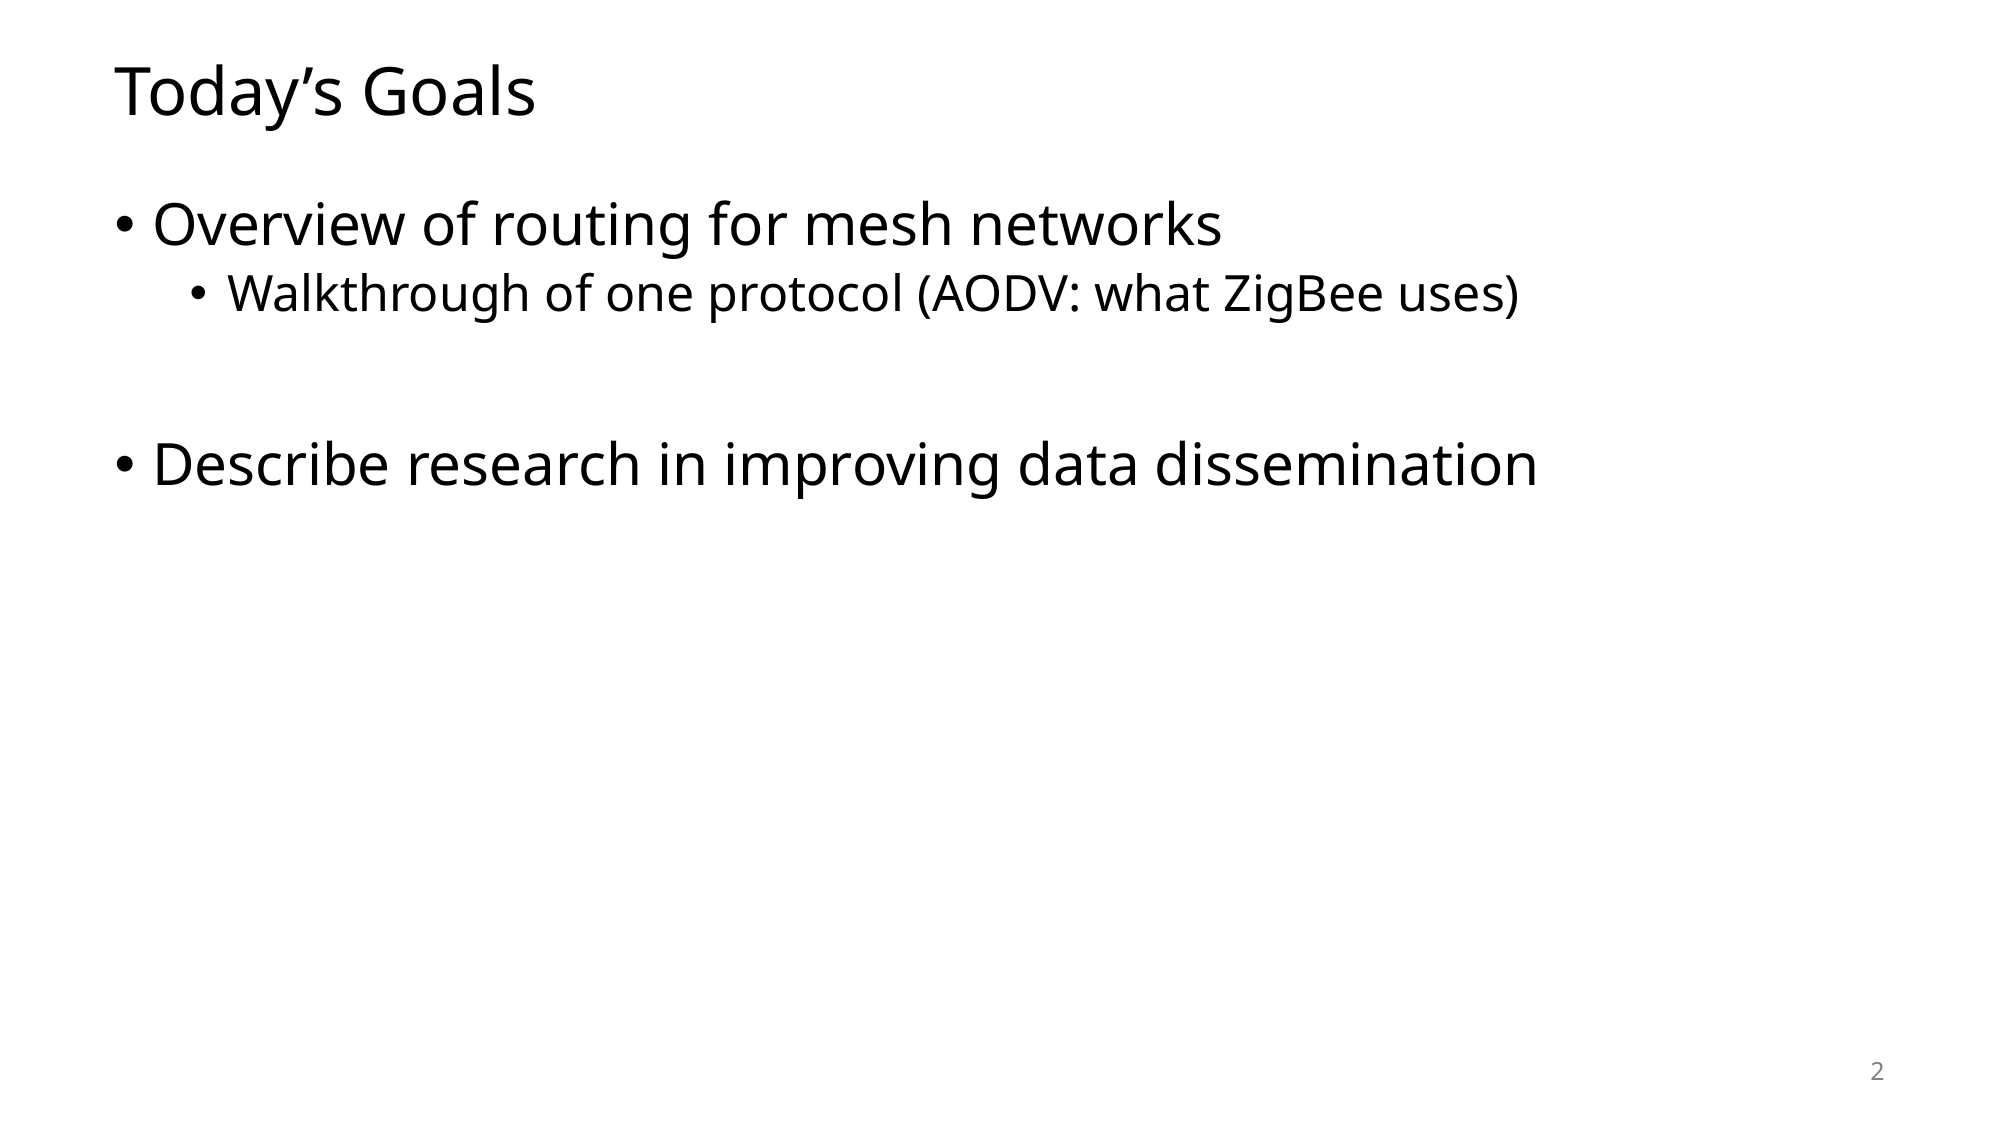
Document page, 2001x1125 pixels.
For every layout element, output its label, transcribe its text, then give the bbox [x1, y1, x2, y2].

slide_number 2 [1749, 1042, 1900, 1103]
title Today’s Goals [99, 37, 1900, 150]
list Overview of routing for mesh networks Walkthrough of one protocol (AODV: what ZigBee uses) Describe research in improving data dissemination [99, 187, 1900, 1013]
